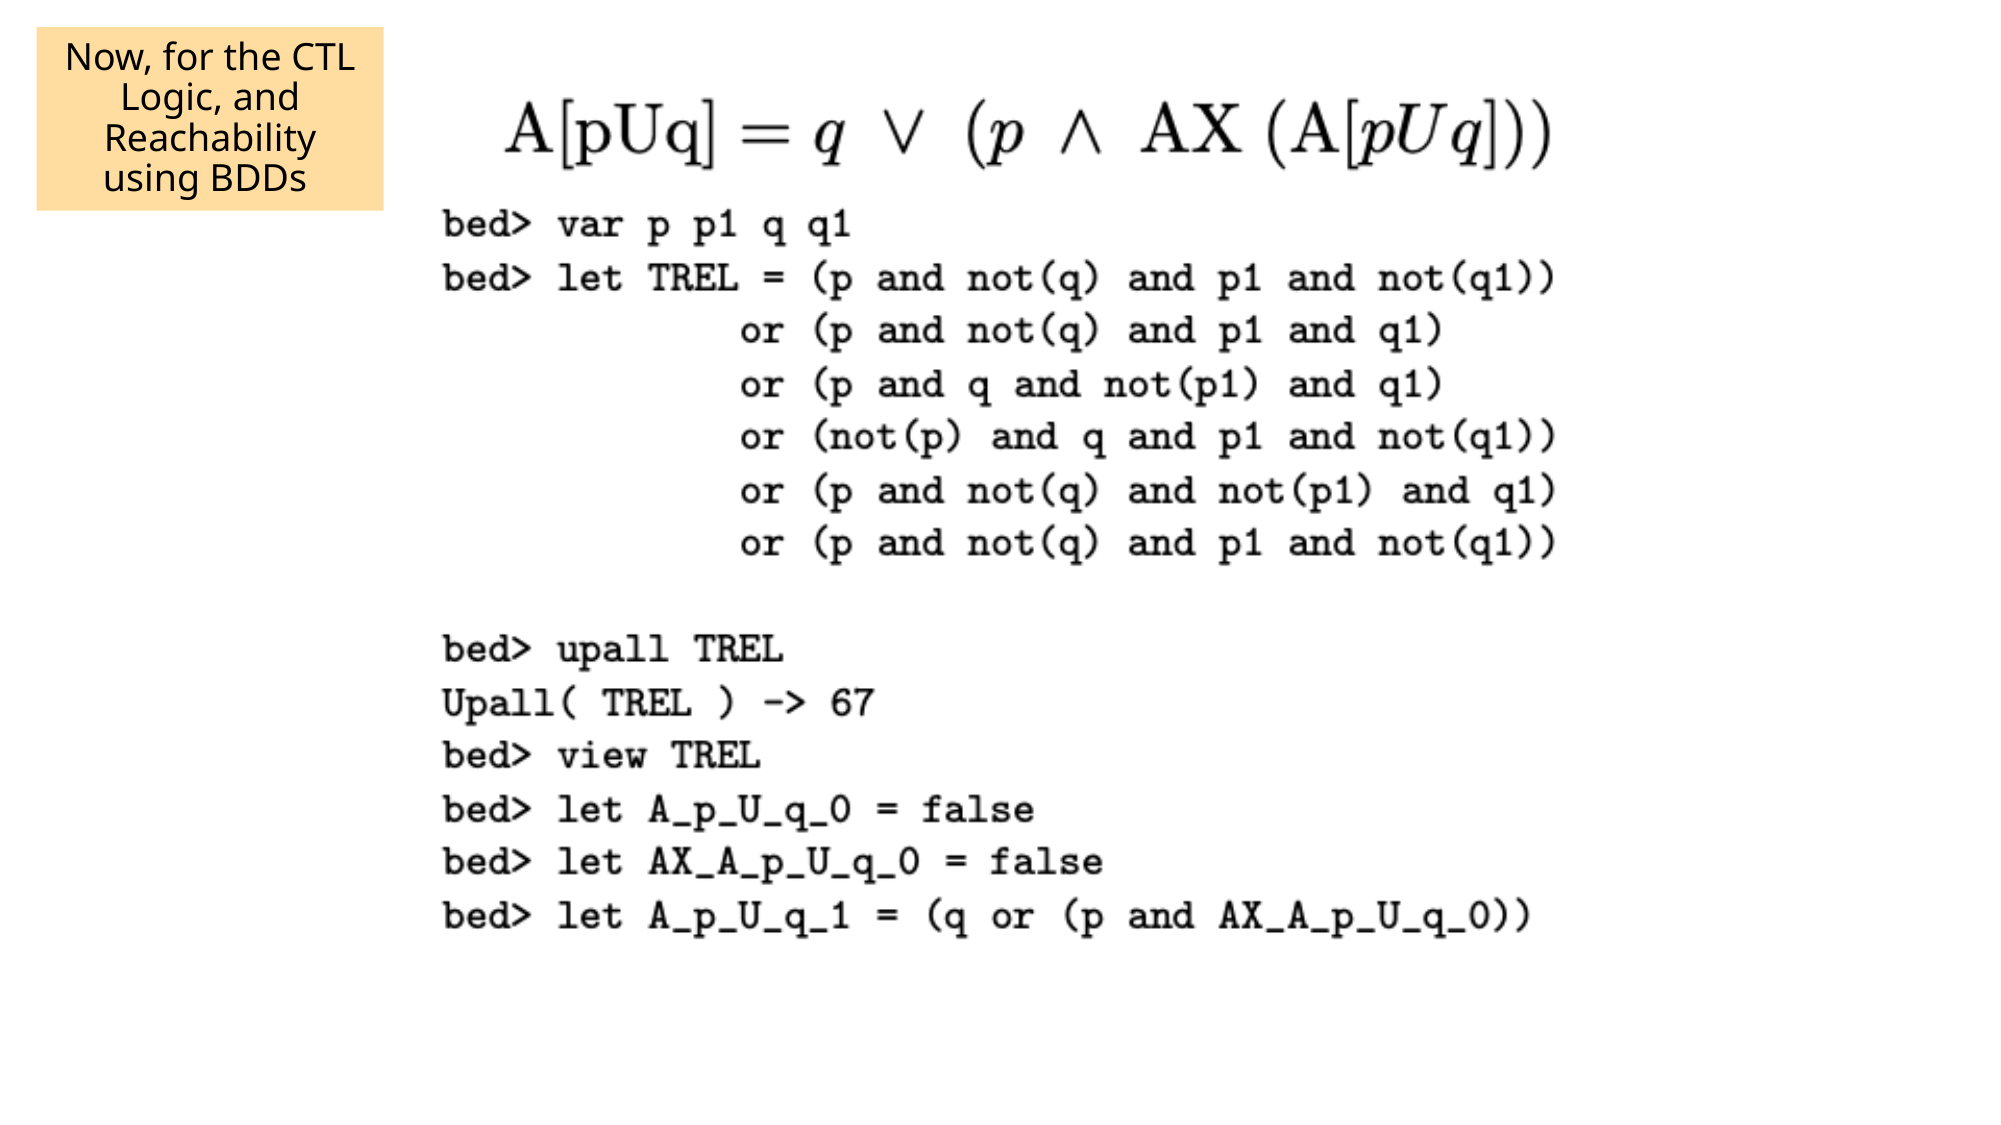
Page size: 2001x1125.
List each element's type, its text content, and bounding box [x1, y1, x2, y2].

title Now, for the CTL Logic, and Reachability using BDDs [36, 27, 384, 211]
picture [398, 23, 1619, 983]
